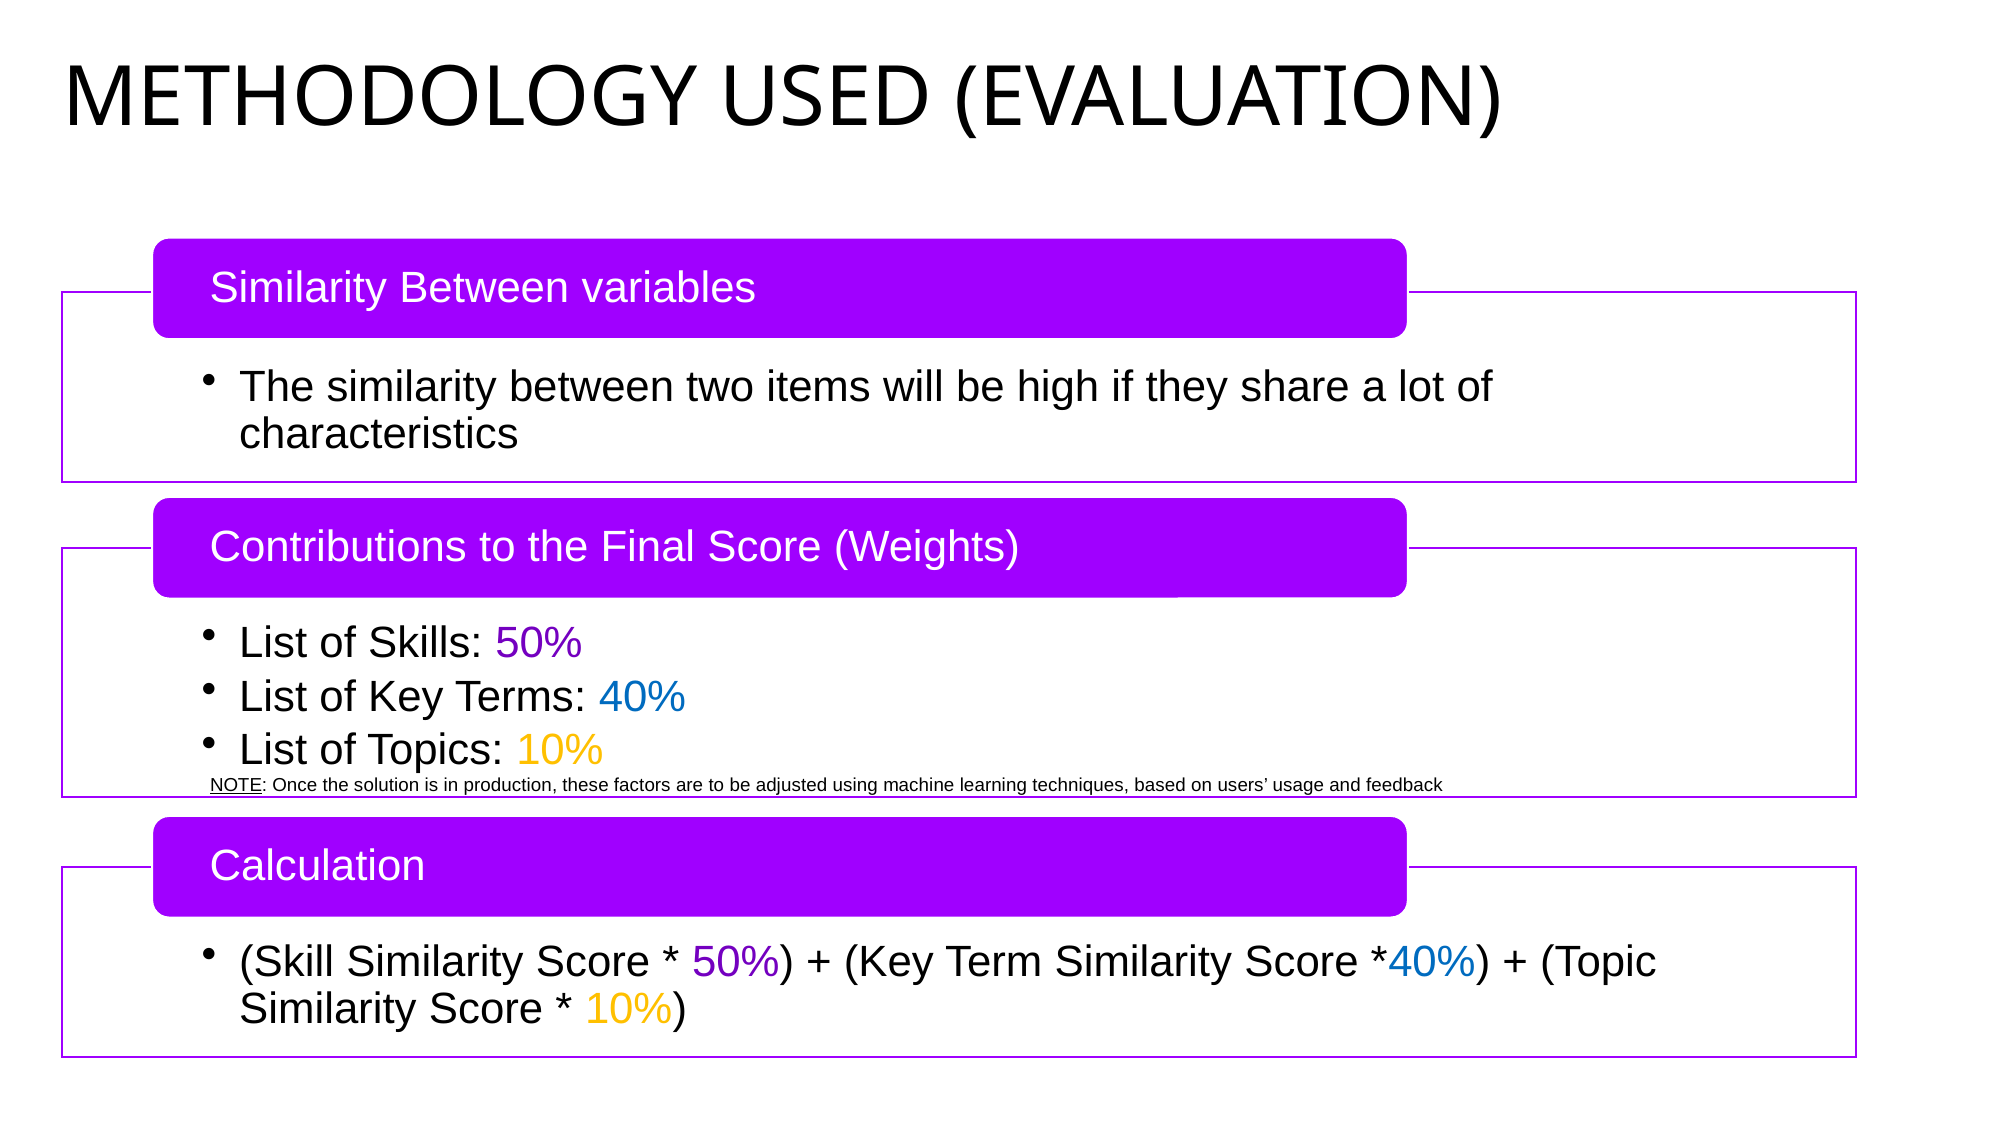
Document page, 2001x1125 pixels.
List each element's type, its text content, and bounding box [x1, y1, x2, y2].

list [62, 224, 1857, 1070]
title Methodology Used (evaluation) [62, 62, 1938, 225]
